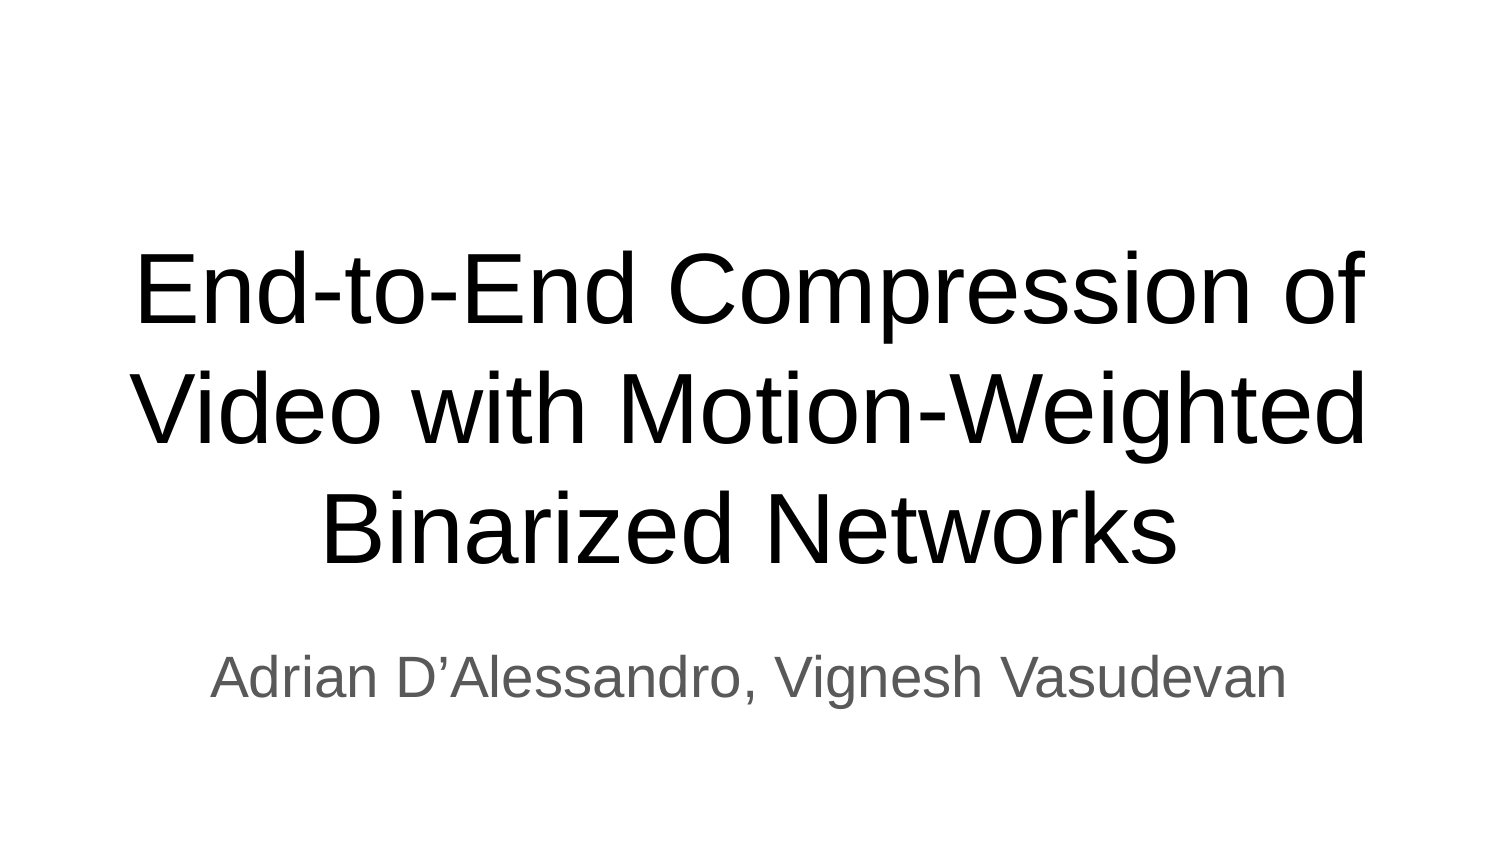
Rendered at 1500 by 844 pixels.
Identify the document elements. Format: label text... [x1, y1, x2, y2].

subtitle Adrian D’Alessandro, Vignesh Vasudevan [51, 623, 1449, 754]
title End-to-End Compression of Video with Motion-Weighted Binarized Networks [51, 122, 1449, 599]
